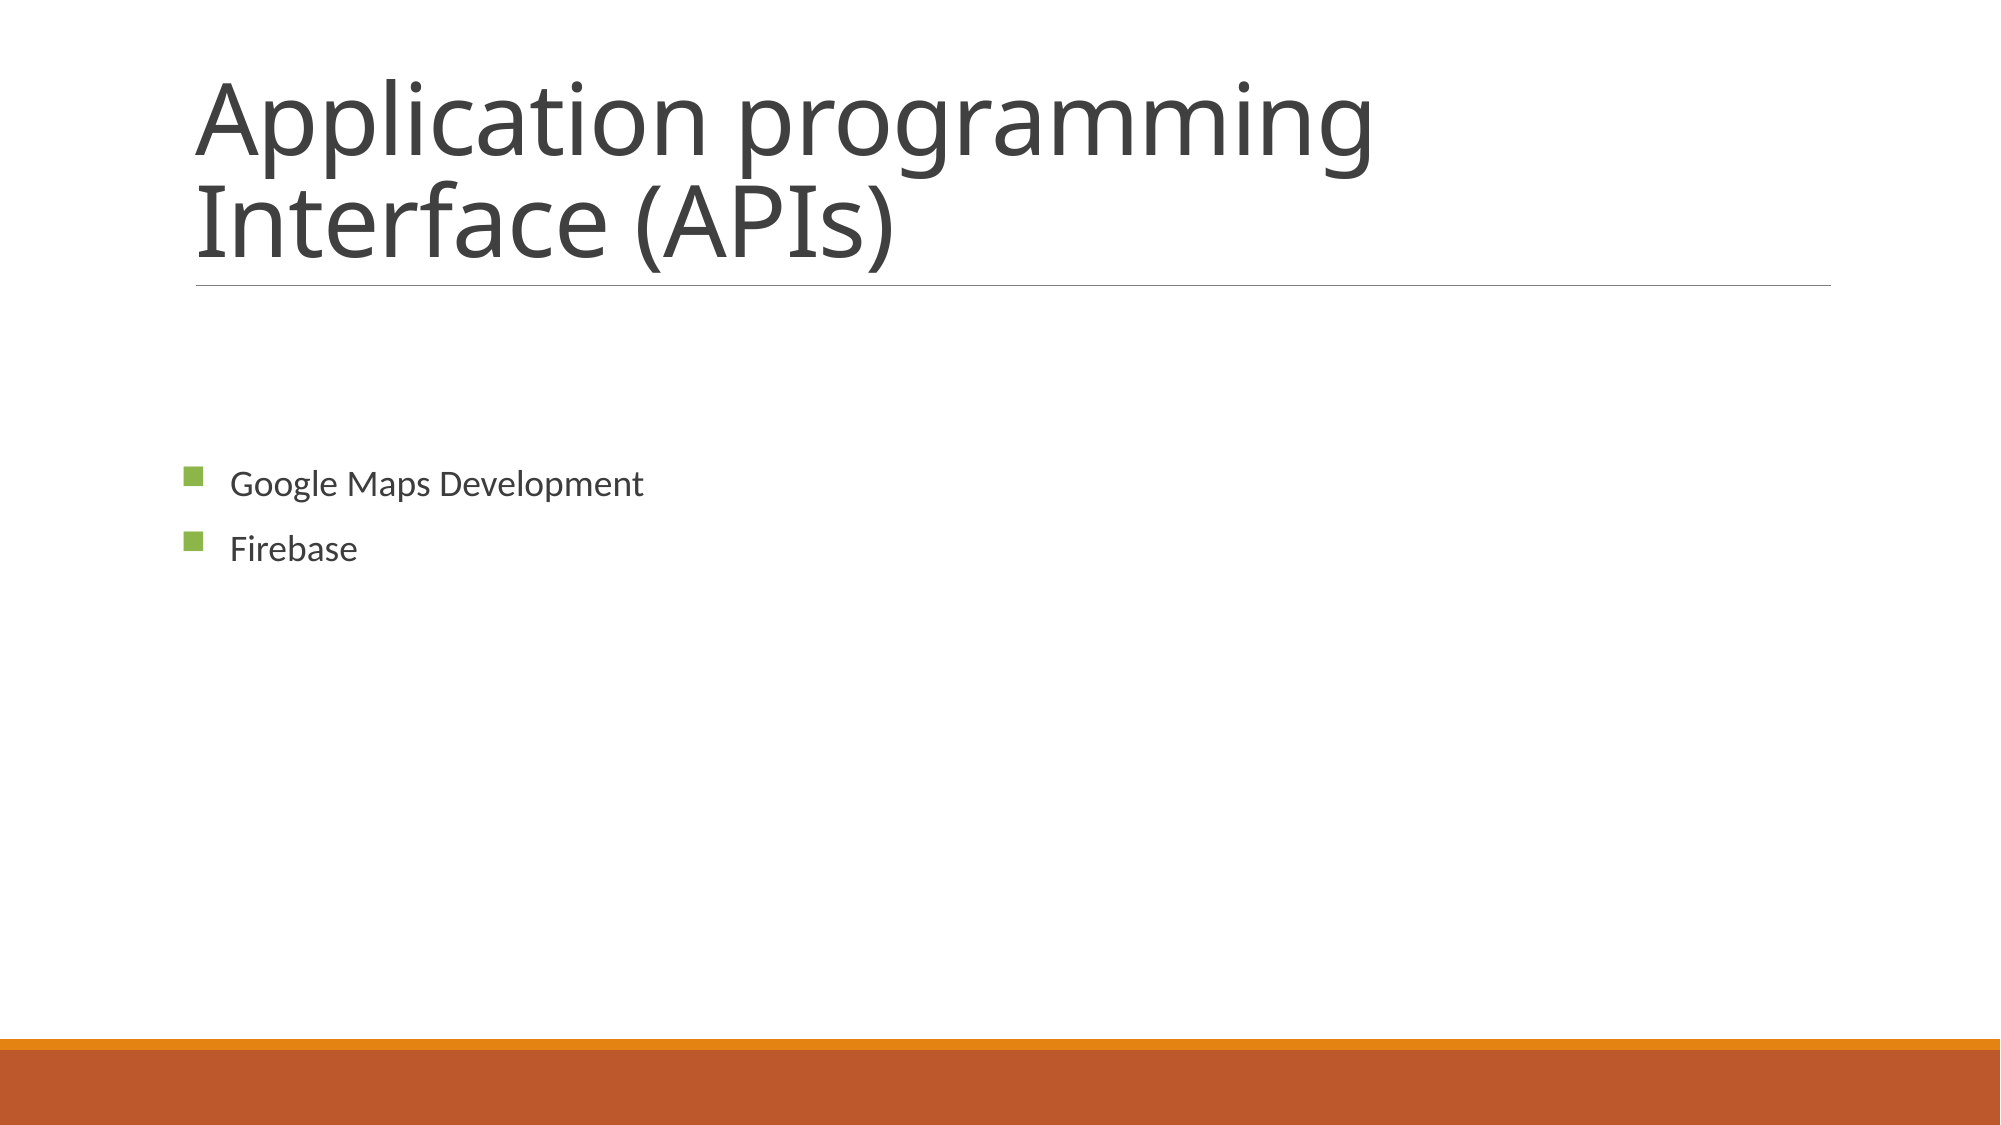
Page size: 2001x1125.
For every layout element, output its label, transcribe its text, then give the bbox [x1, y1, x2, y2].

title Application programming Interface (APIs) [180, 47, 1830, 285]
list Google Maps Development Firebase [180, 451, 1830, 1112]
